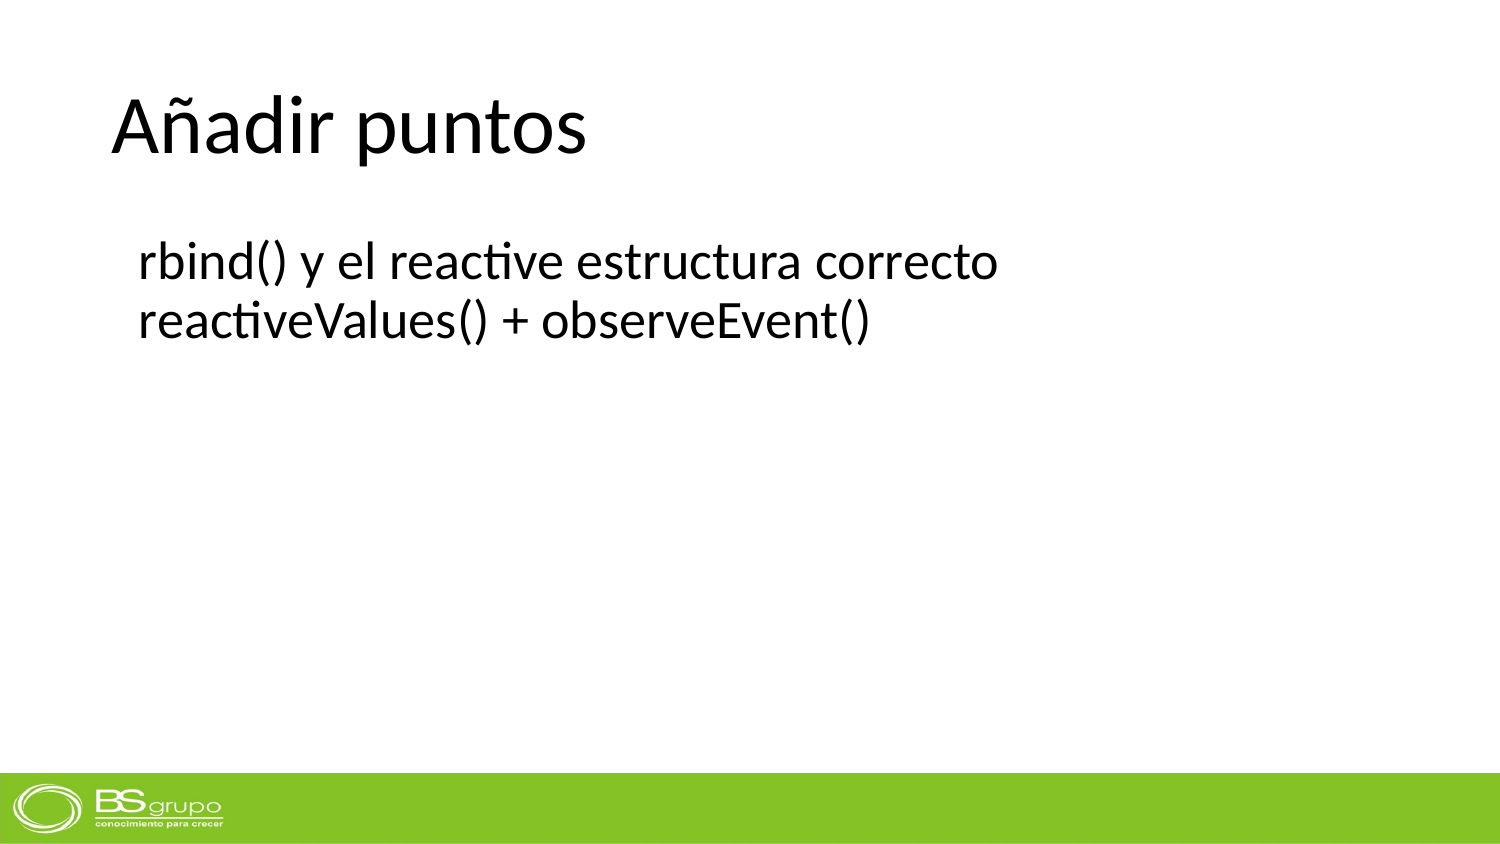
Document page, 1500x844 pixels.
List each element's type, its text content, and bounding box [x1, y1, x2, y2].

title Añadir puntos [103, 44, 1397, 208]
list rbind() y el reactive estructura correcto reactiveValues() + observeEvent() [103, 224, 1397, 760]
picture [0, 773, 1500, 844]
